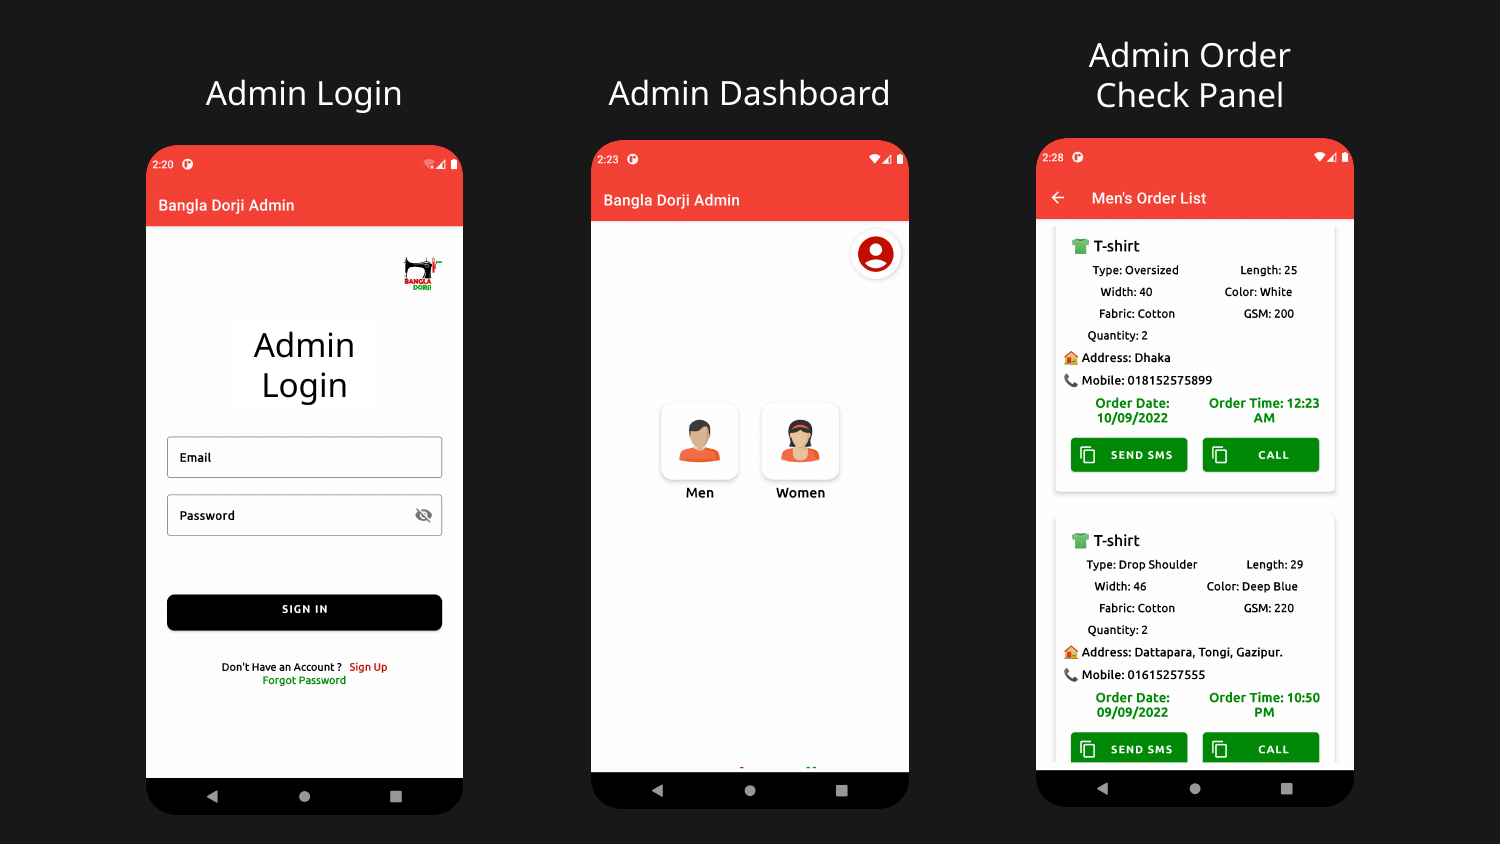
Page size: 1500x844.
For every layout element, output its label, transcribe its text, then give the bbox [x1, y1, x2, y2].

text_box Admin Dashboard [573, 64, 927, 120]
picture [591, 139, 909, 810]
text_box Admin Order Check Panel [1048, 26, 1332, 122]
picture [146, 145, 464, 815]
picture [1036, 137, 1354, 807]
text_box Admin Login [168, 64, 441, 120]
